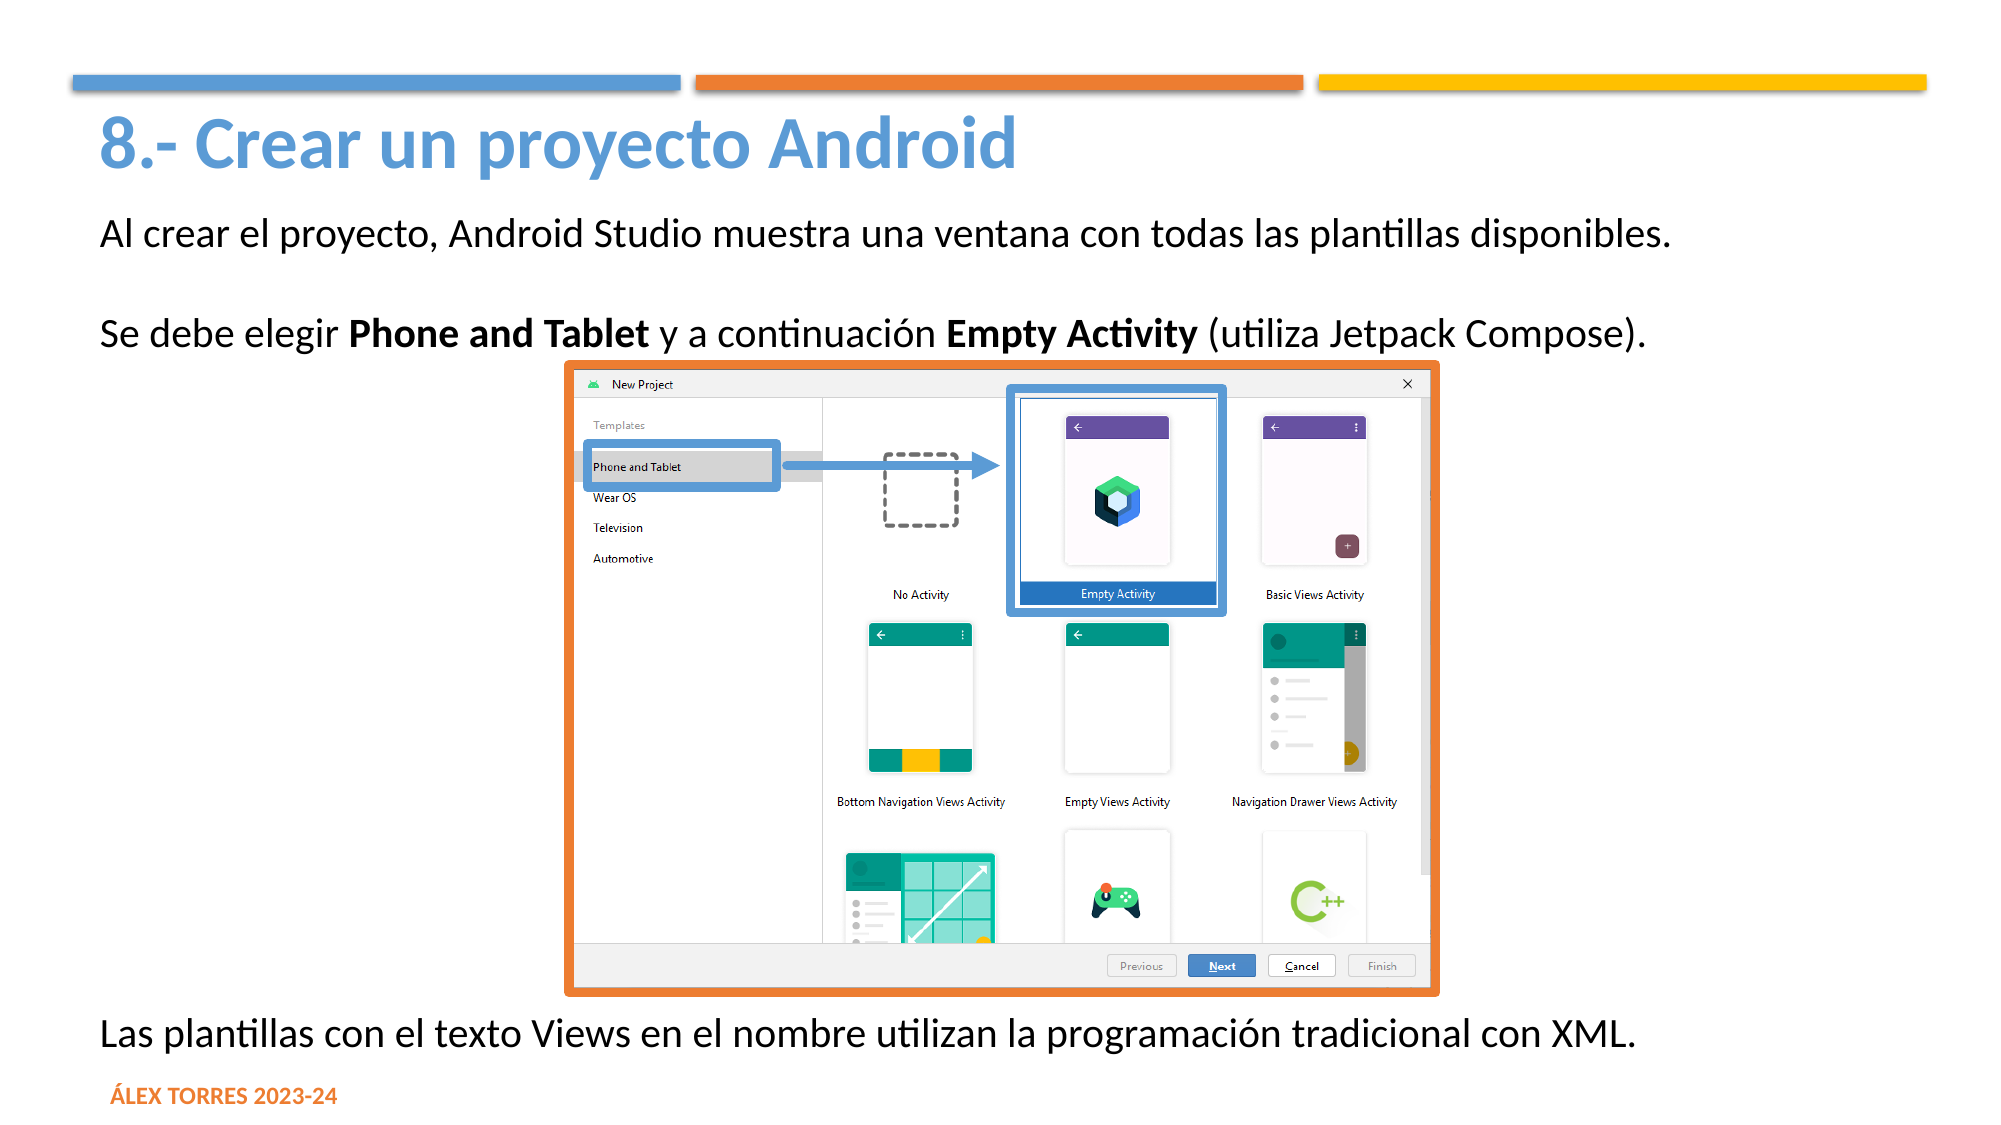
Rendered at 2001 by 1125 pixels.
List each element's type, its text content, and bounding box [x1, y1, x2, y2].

text_box 8.- Crear un proyecto Android [85, 78, 1915, 188]
picture [573, 368, 1432, 989]
text_box Al crear el proyecto, Android Studio muestra una ventana con todas las plantillas disponibles. Se debe elegir Phone and Tablet y a continuación Empty Activity (utiliza Jetpack Compose). Las plantillas con el texto Views en el nombre utilizan la programación tradicional con XML. [85, 190, 1915, 1074]
